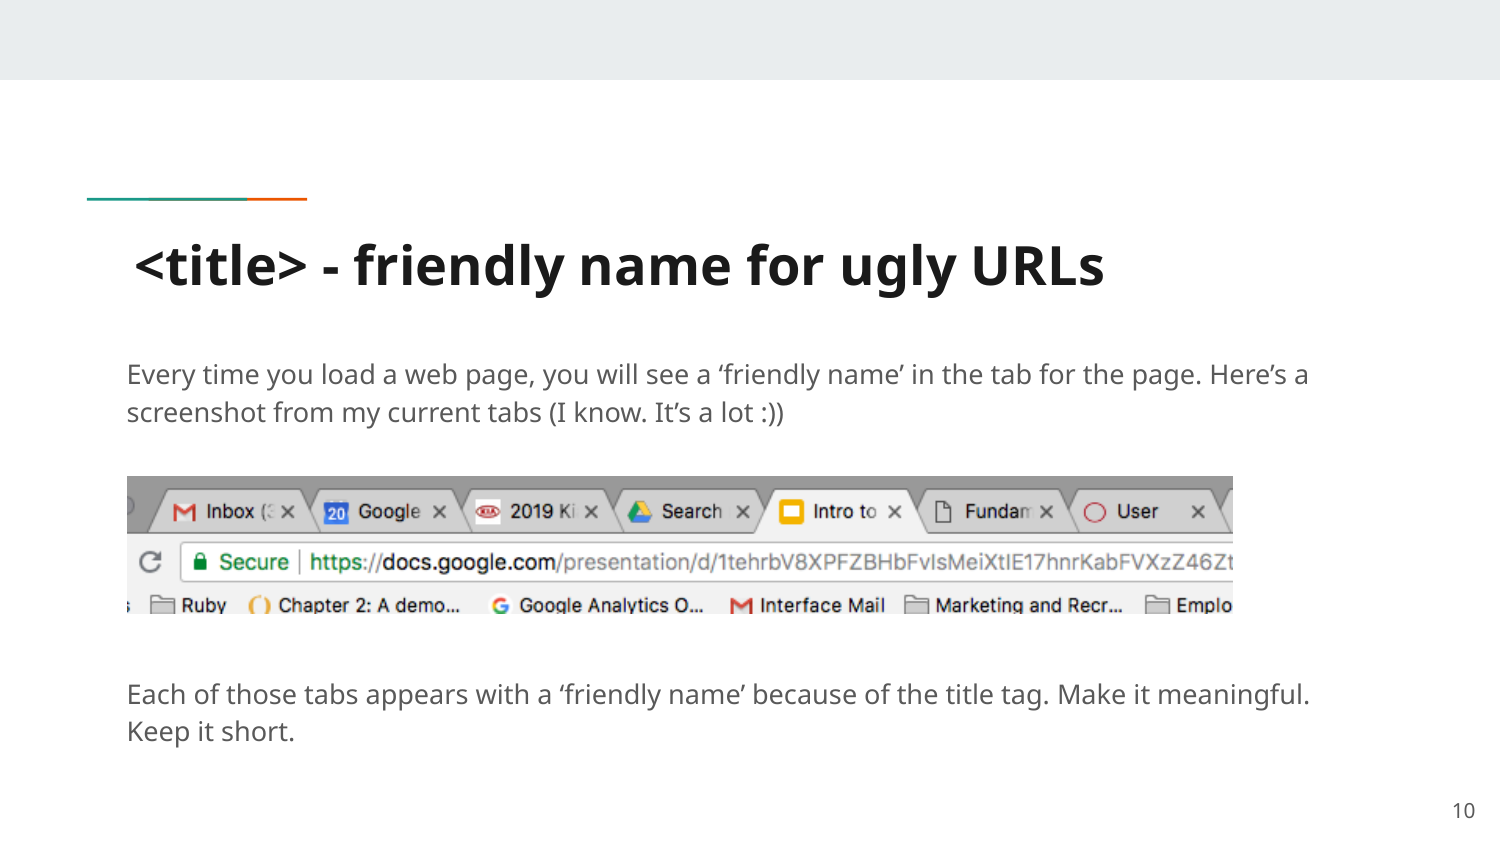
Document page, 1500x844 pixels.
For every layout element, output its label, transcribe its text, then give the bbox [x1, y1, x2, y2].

title <title> - friendly name for ugly URLs [119, 216, 1381, 305]
picture [127, 475, 1233, 614]
slide_number ‹#› [1400, 779, 1491, 844]
list Every time you load a web page, you will see a ‘friendly name’ in the tab for the page. Here’s a screenshot from my current tabs (I know. It’s a lot :)) Each of those tabs appears with a ‘friendly name’ because of the title tag. Make it meaningful. Keep it short. [111, 337, 1373, 709]
